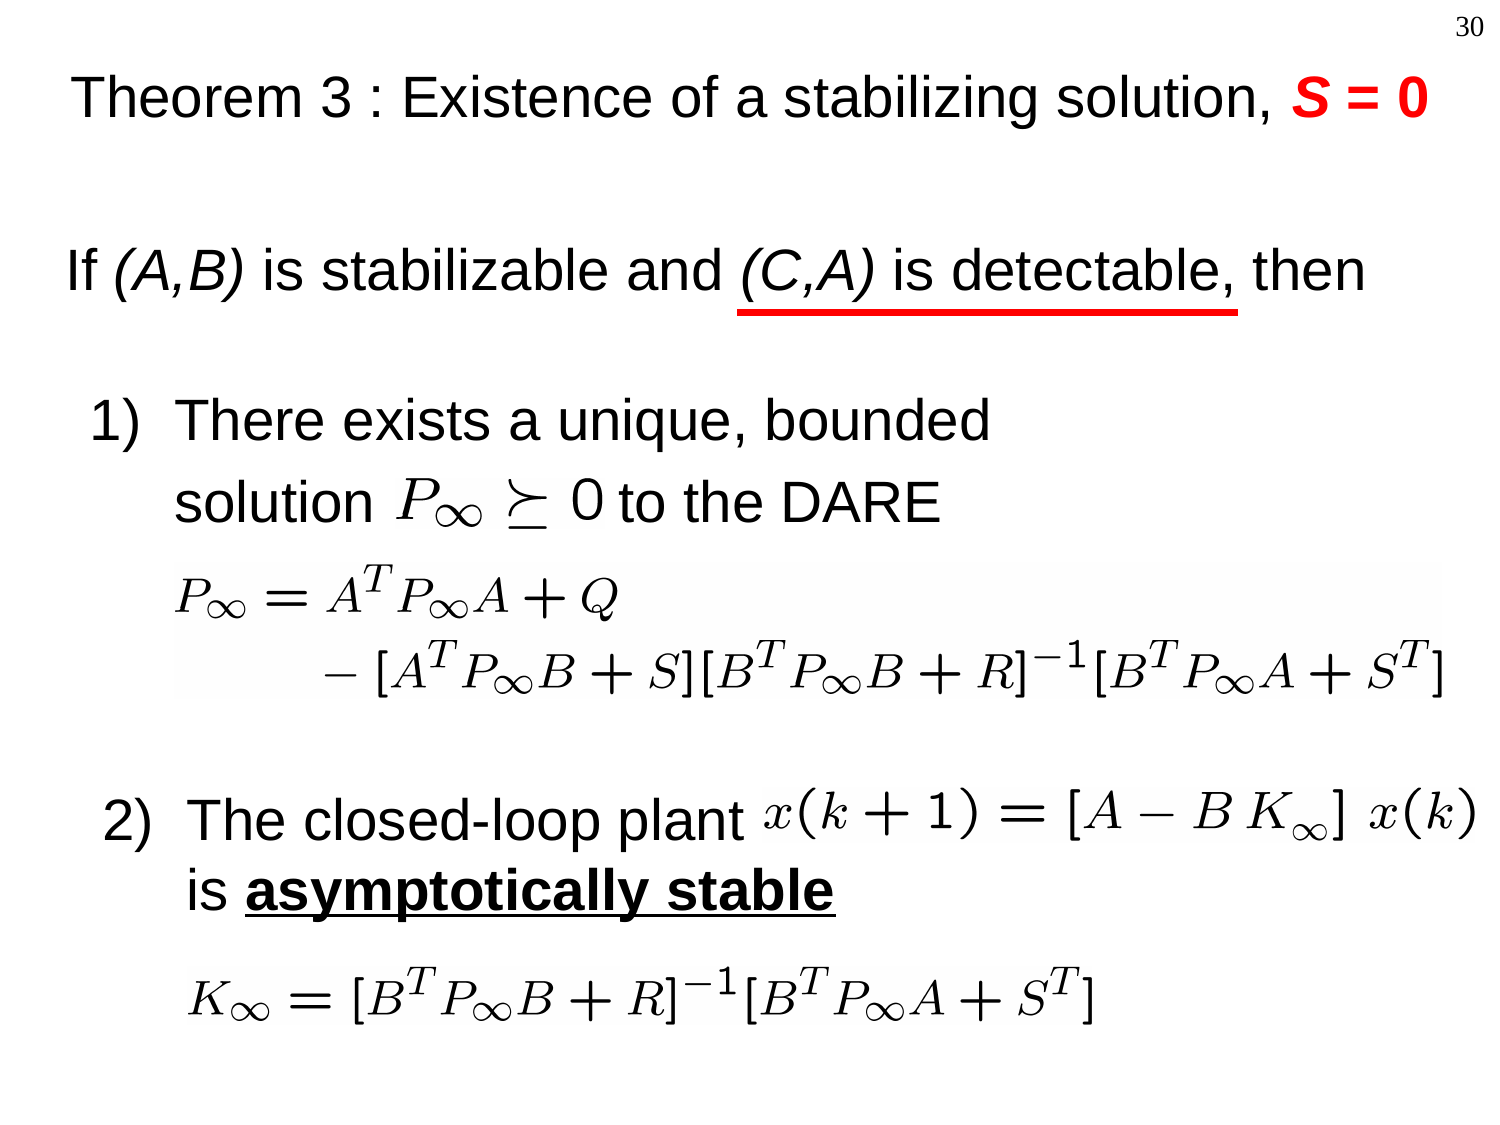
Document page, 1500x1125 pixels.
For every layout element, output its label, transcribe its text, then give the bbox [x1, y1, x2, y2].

text_box Theorem 3 : Existence of a stabilizing solution, S = 0 [50, 0, 1450, 188]
picture [187, 966, 1092, 1026]
slide_number 30 [1450, 0, 1500, 76]
list If (A,B) is stabilizable and (C,A) is detectable, then [49, 224, 1426, 576]
text_box The closed-loop plant is asymptotically stable [87, 774, 888, 930]
picture [395, 478, 605, 529]
text_box There exists a unique, bounded solution to the DARE [74, 374, 1063, 542]
picture [762, 787, 1476, 843]
picture [174, 562, 1442, 699]
